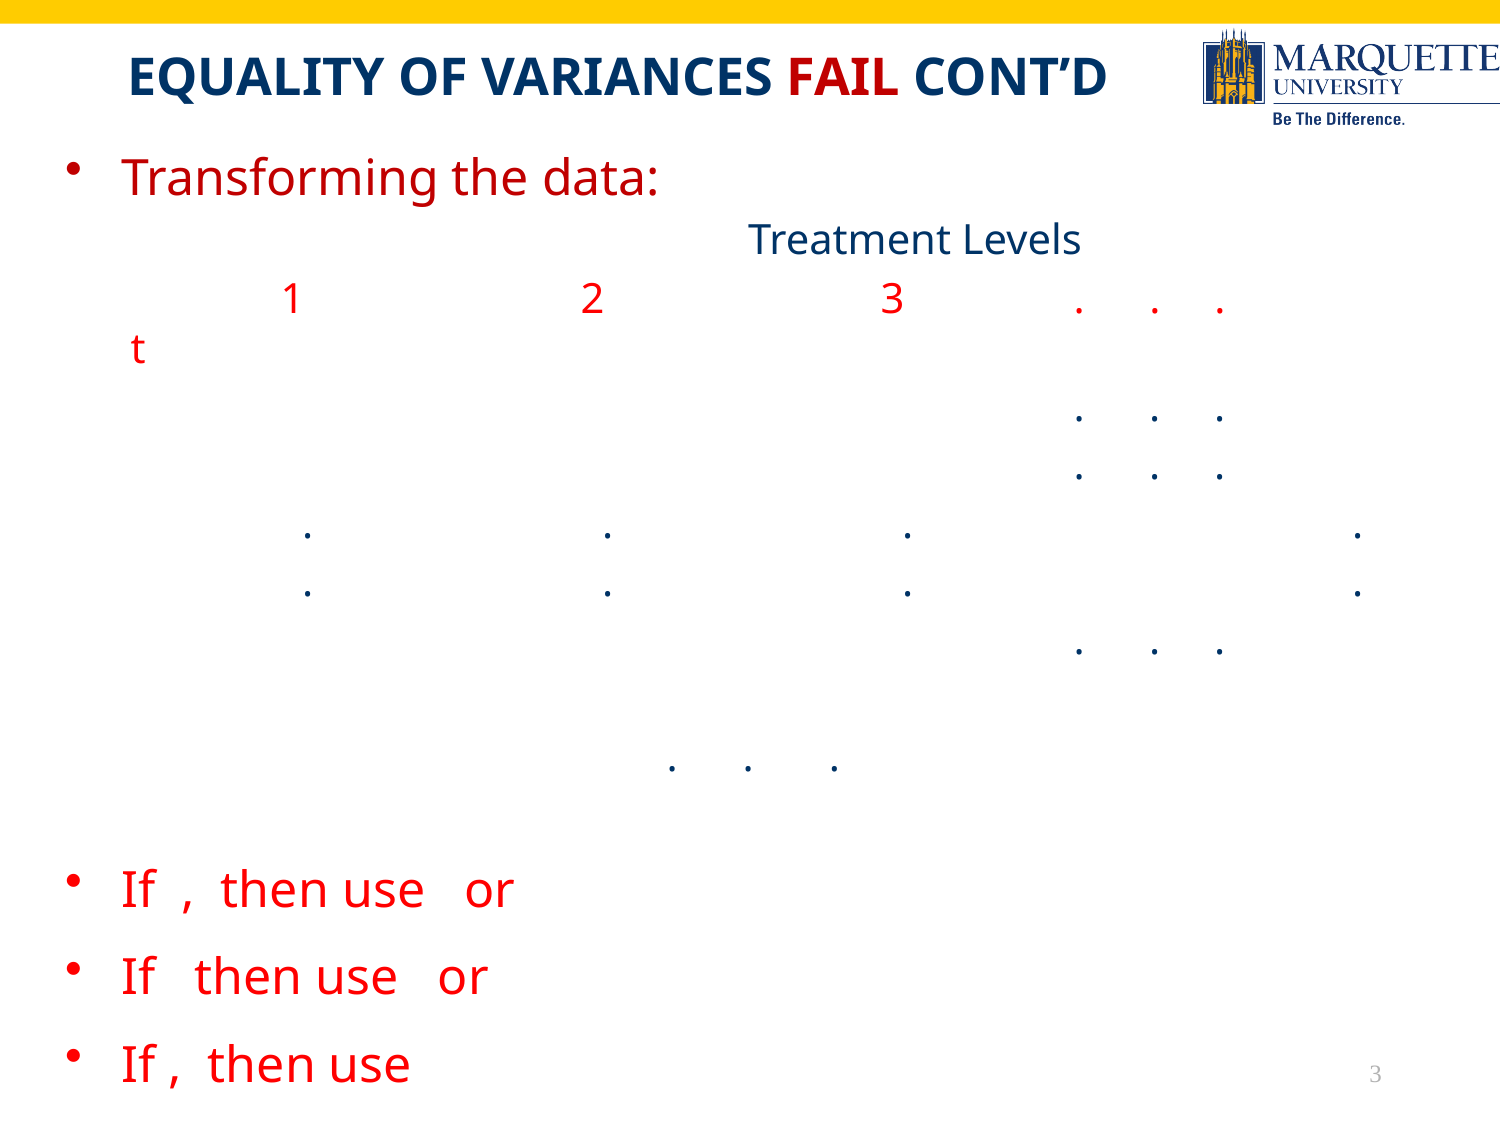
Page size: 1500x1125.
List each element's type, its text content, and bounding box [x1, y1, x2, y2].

slide_number 3 [1059, 1042, 1397, 1103]
title Equality of variances Fail Cont’D [112, 12, 1388, 138]
picture [1388, 27, 1500, 125]
